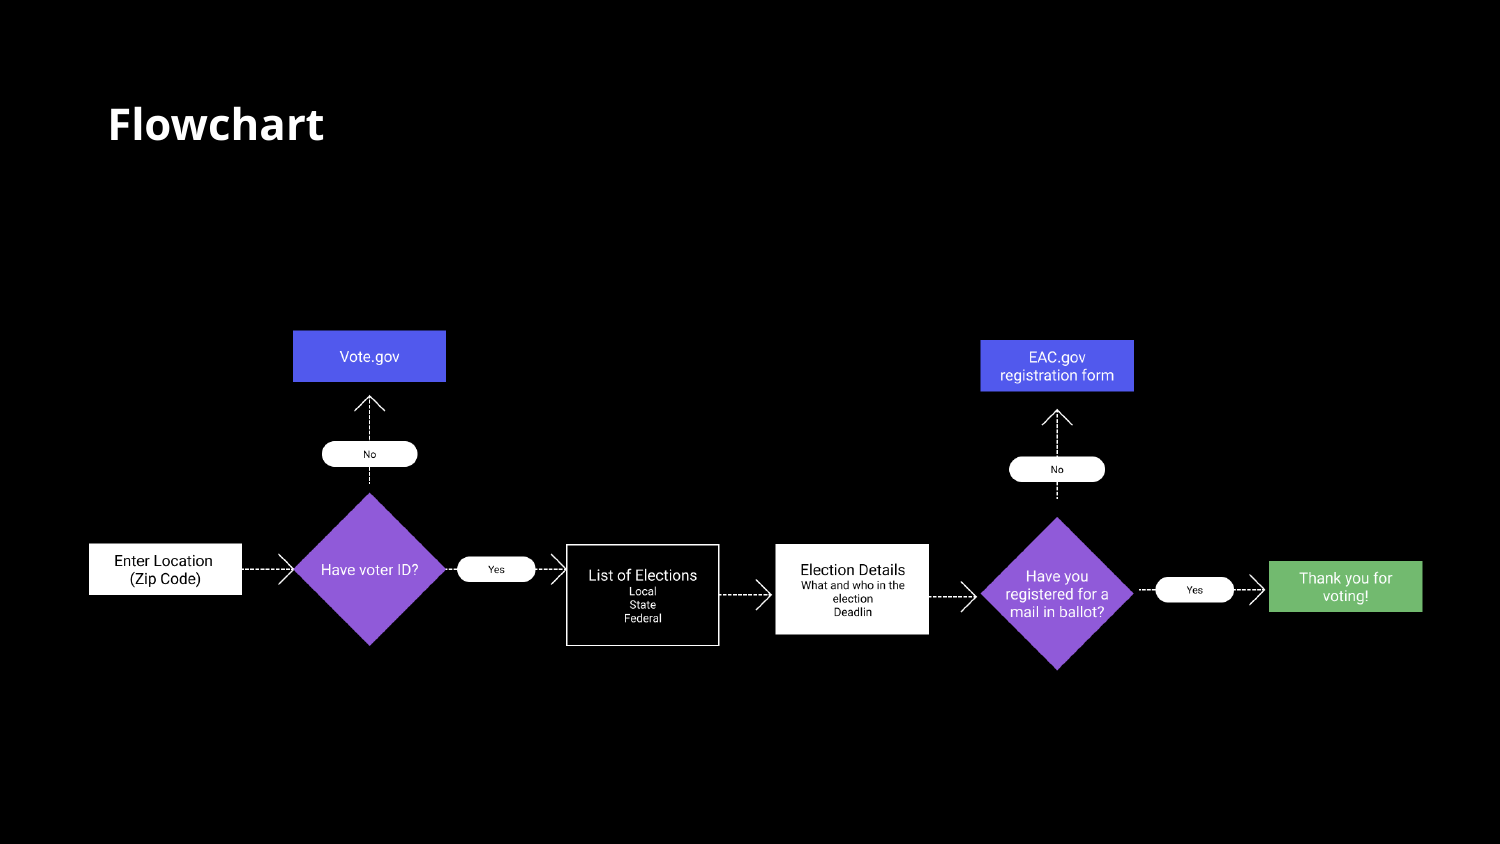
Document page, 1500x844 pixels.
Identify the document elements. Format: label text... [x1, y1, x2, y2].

text_box Flowchart [92, 81, 506, 205]
picture [24, 288, 1476, 800]
